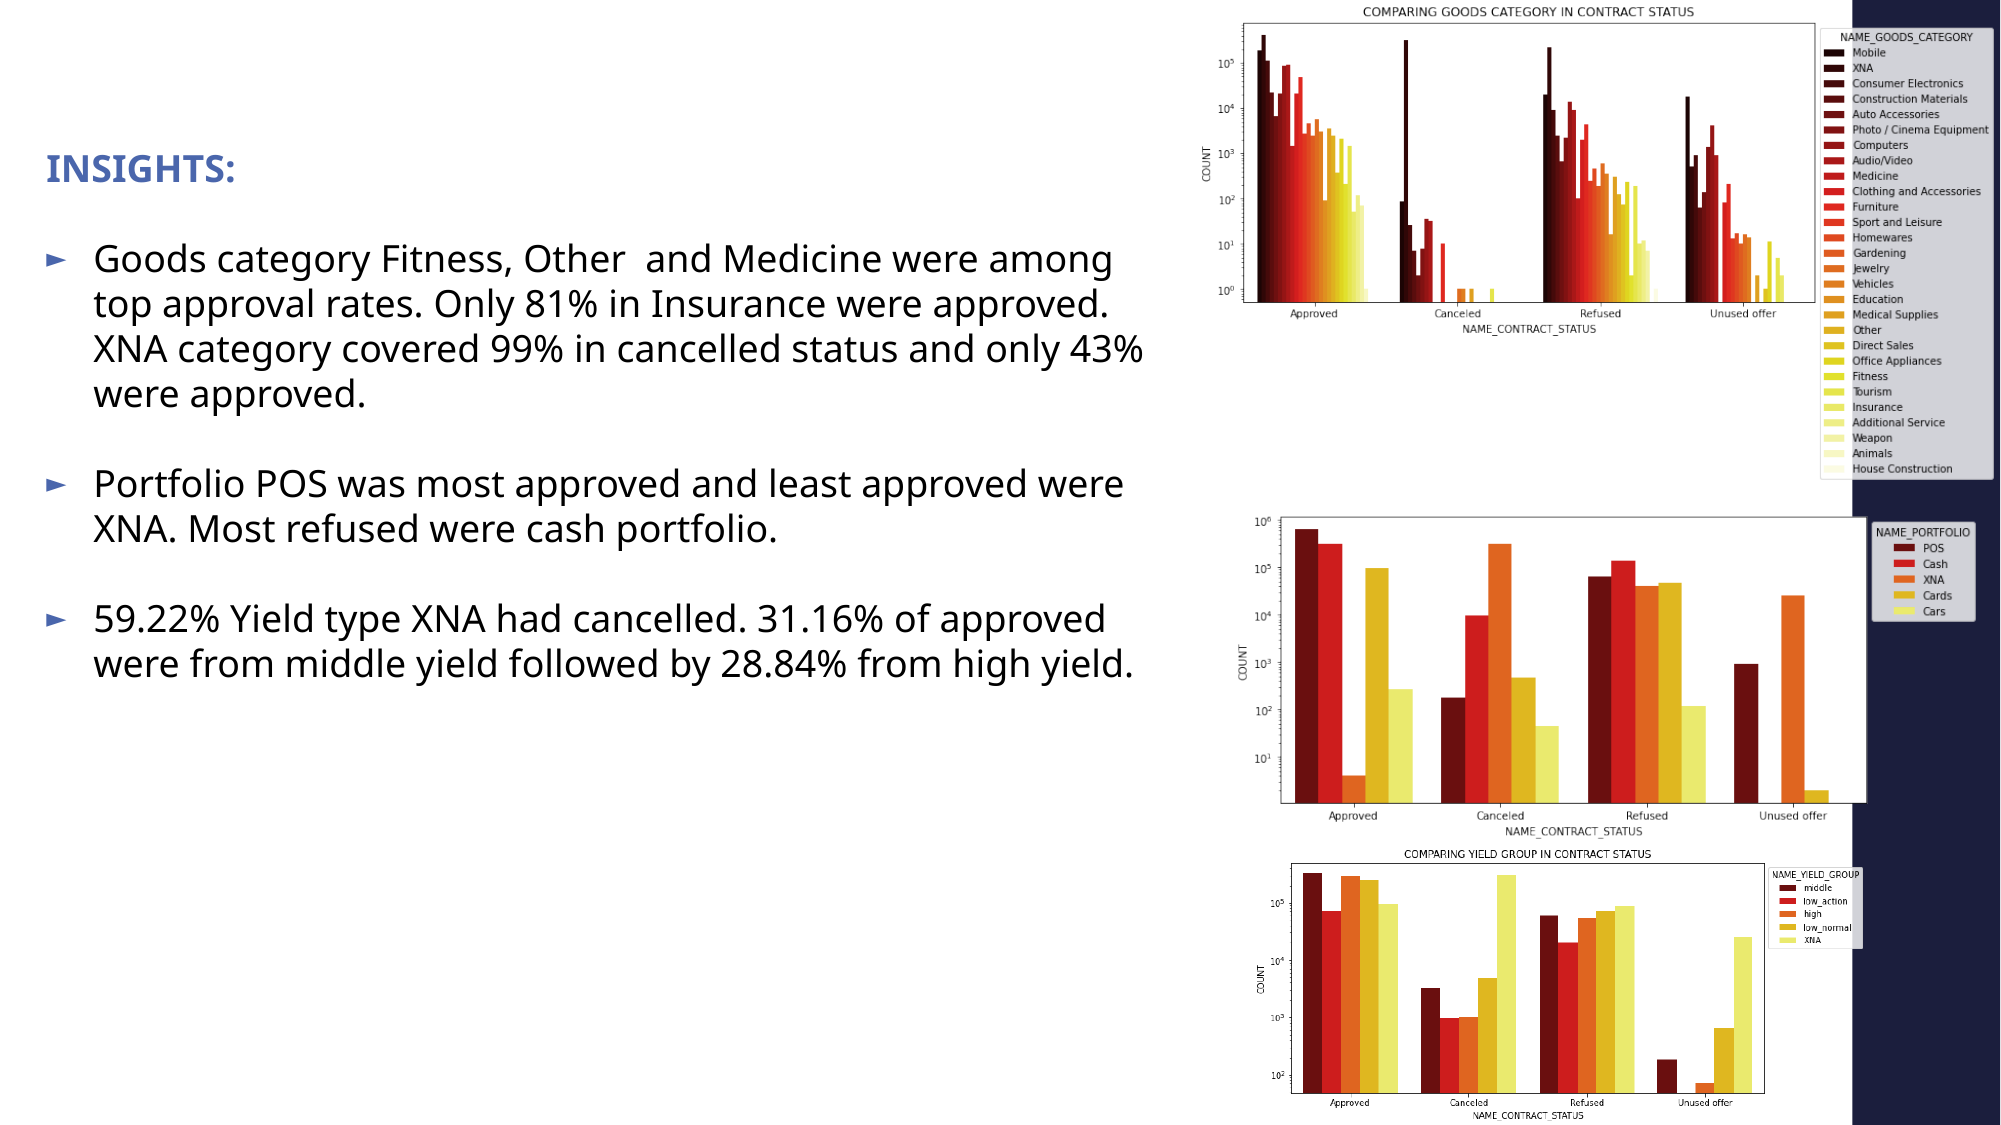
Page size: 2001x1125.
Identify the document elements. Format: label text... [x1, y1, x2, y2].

picture [1194, 0, 2000, 486]
picture [1231, 507, 1981, 1125]
text_box INSIGHTS: Goods category Fitness, Other and Medicine were among top approval rates. Only 81% in Insurance were approved. XNA category covered 99% in cancelled status and only 43% were approved. Portfolio POS was most approved and least approved were XNA. Most refused were cash portfolio. 59.22% Yield type XNA had cancelled. 31.16% of approved were from middle yield followed by 28.84% from high yield. [31, 137, 1176, 827]
